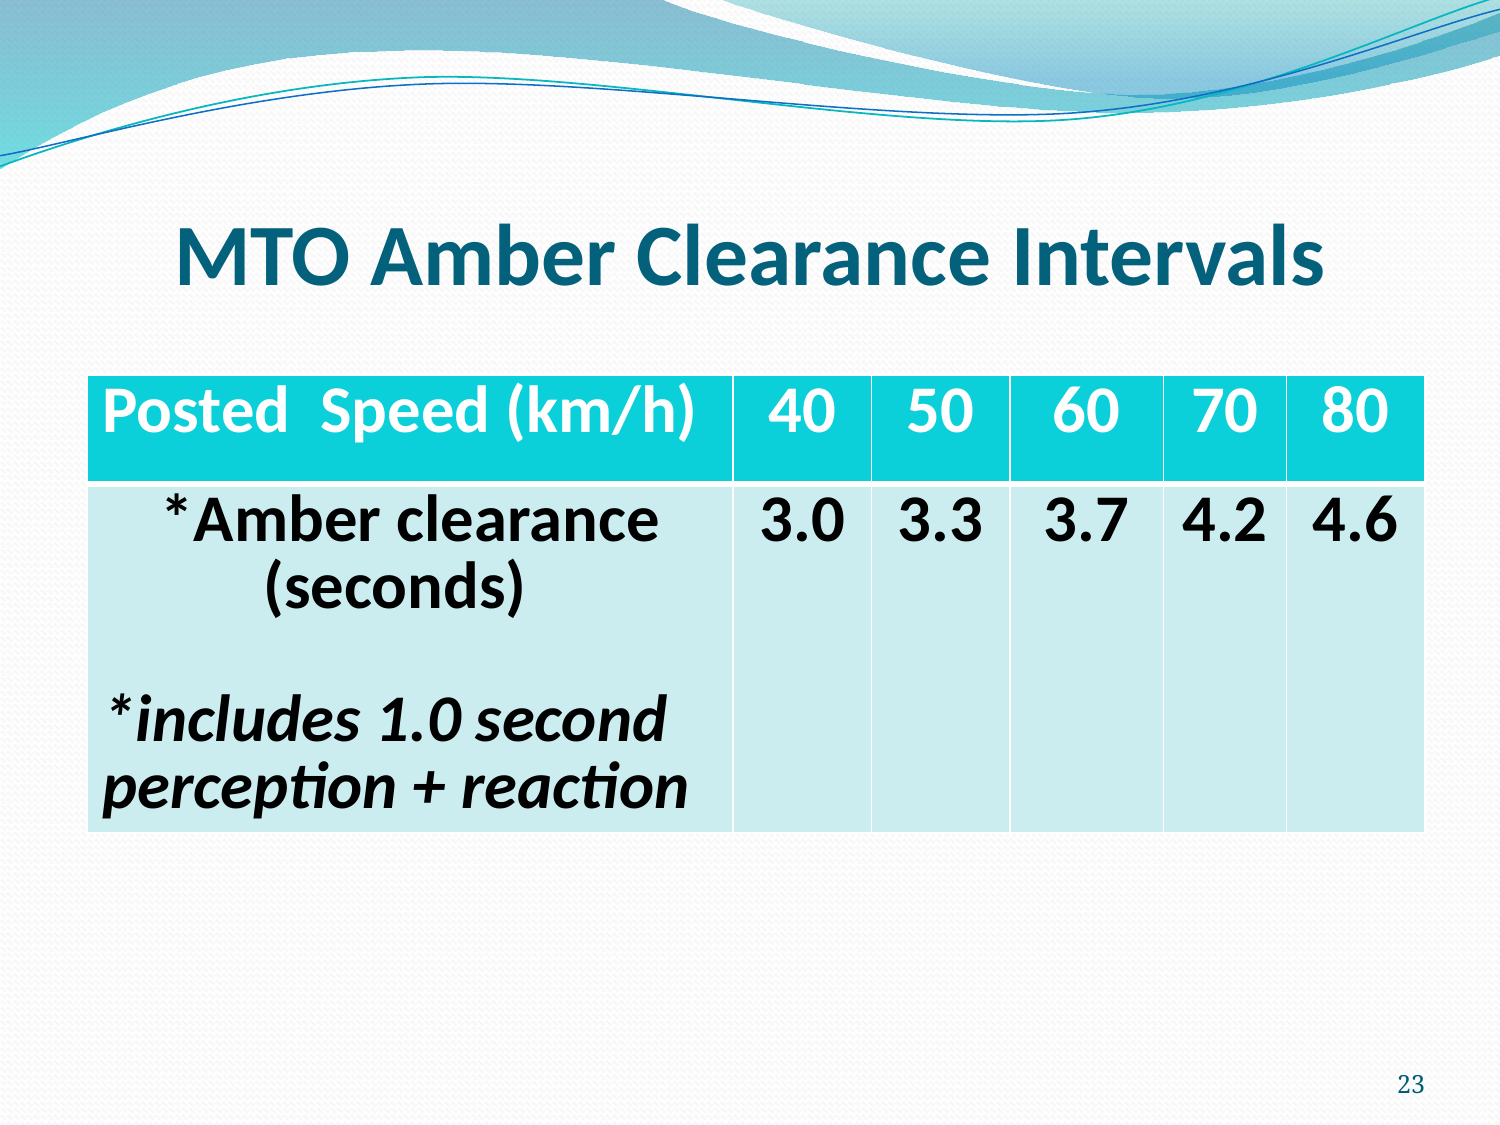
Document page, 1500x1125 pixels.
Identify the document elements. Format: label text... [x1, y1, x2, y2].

title MTO Amber Clearance Intervals [75, 115, 1425, 303]
slide_number 23 [1299, 1042, 1425, 1103]
table_cell 3.0 [734, 487, 871, 832]
table_cell 4.6 [1287, 487, 1424, 832]
table_cell 3.3 [872, 487, 1009, 832]
table_cell 4.2 [1164, 487, 1286, 832]
table_header 60 [1011, 376, 1163, 481]
table_cell 3.7 [1011, 487, 1163, 832]
table_header 70 [1164, 376, 1286, 481]
table_header 50 [872, 376, 1009, 481]
table_header 40 [734, 376, 871, 481]
table_header 80 [1287, 376, 1424, 481]
table_cell *Amber clearance (seconds) *includes 1.0 second perception + reaction [88, 487, 732, 832]
table_header Posted Speed (km/h) [88, 376, 732, 481]
